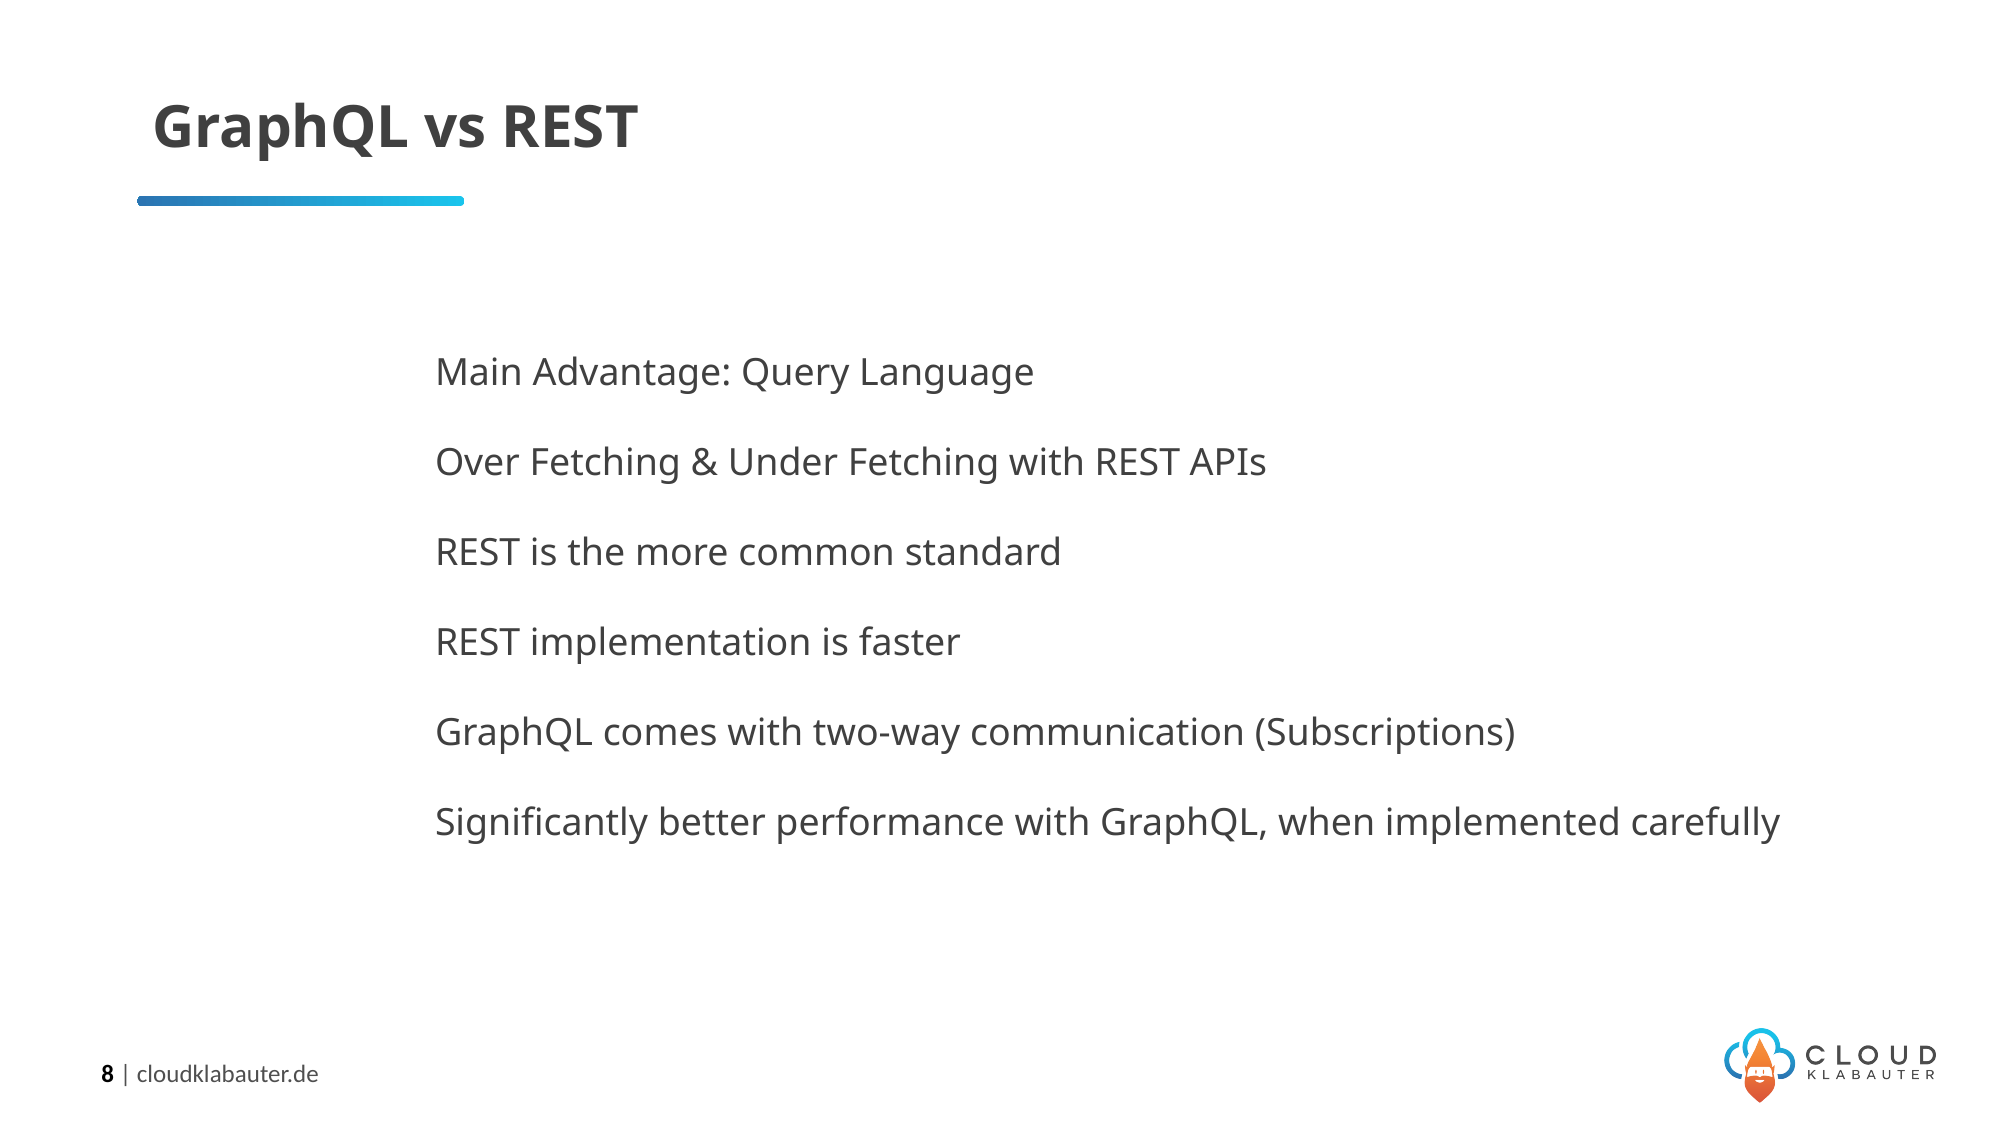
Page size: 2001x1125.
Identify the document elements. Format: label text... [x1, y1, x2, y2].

text_box Main Advantage: Query Language Over Fetching & Under Fetching with REST APIs REST is the more common standard REST implementation is faster GraphQL comes with two-way communication (Subscriptions) Significantly better performance with GraphQL, when implemented carefully [420, 340, 1797, 851]
slide_number 8 | cloudklabauter.de [86, 1042, 537, 1103]
picture [1724, 1028, 1936, 1103]
title GraphQL vs REST [137, 41, 1863, 168]
